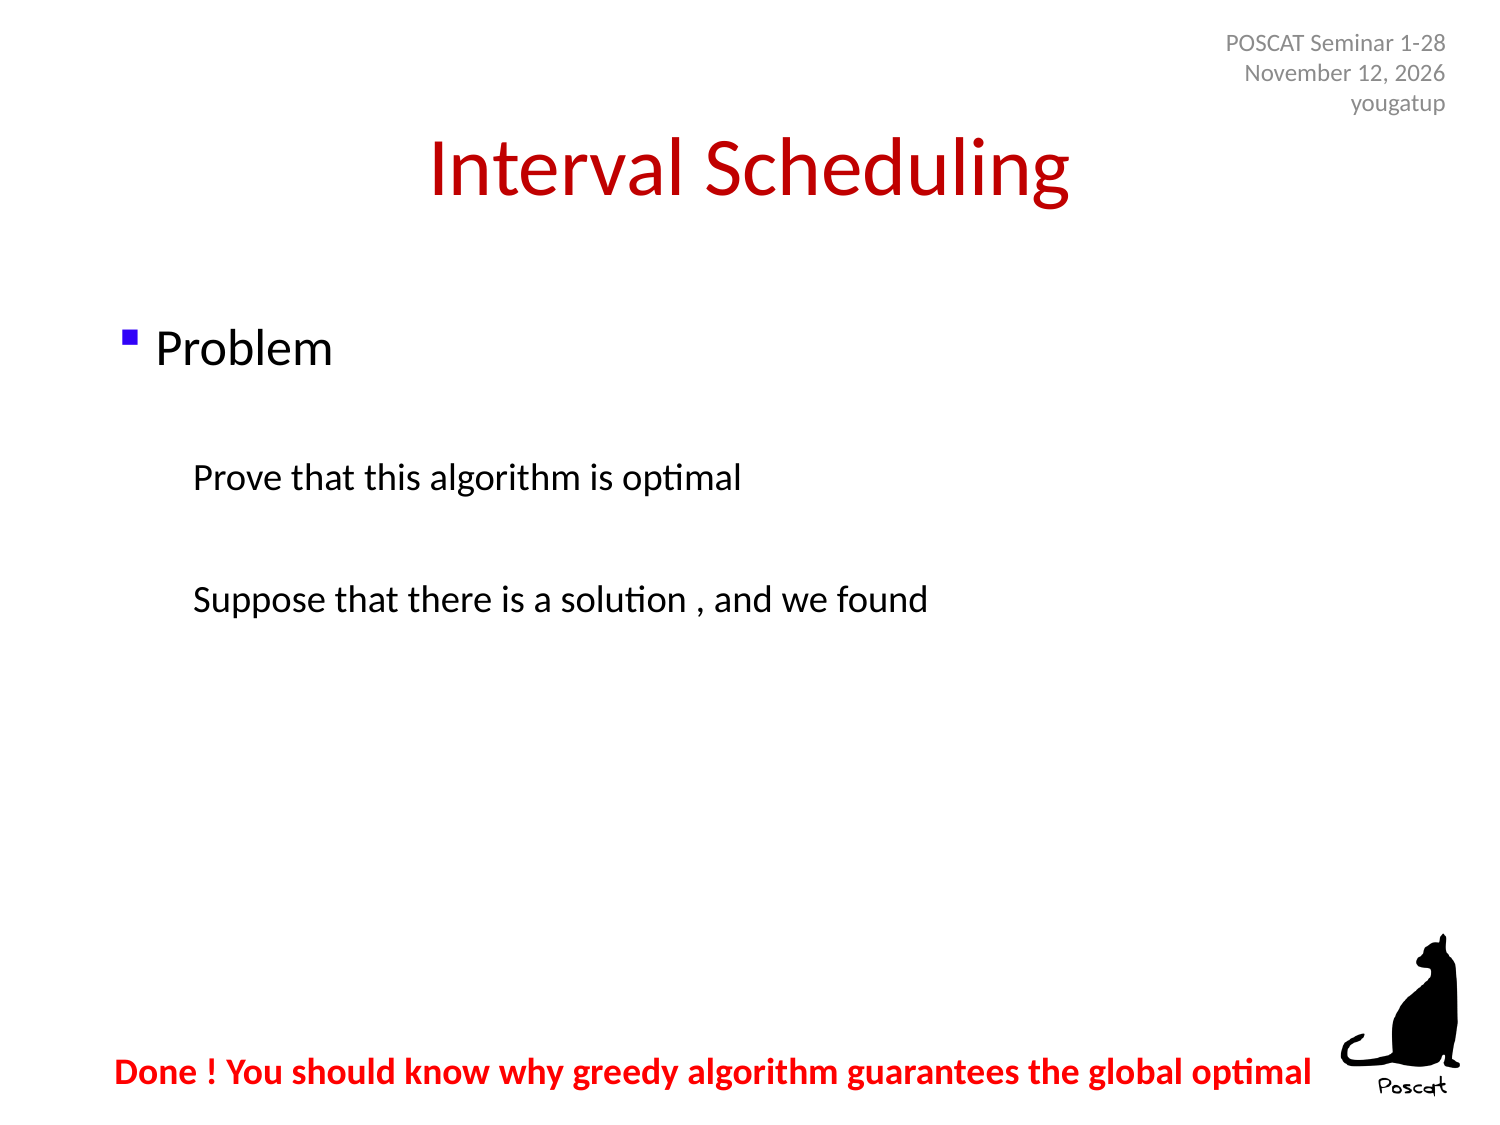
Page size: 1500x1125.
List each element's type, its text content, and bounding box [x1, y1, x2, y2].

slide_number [1123, 29, 1462, 113]
text_box Done ! You should know why greedy algorithm guarantees the global optimal [99, 1039, 1317, 1099]
title Interval Scheduling [103, 59, 1397, 278]
picture [1317, 927, 1500, 1103]
